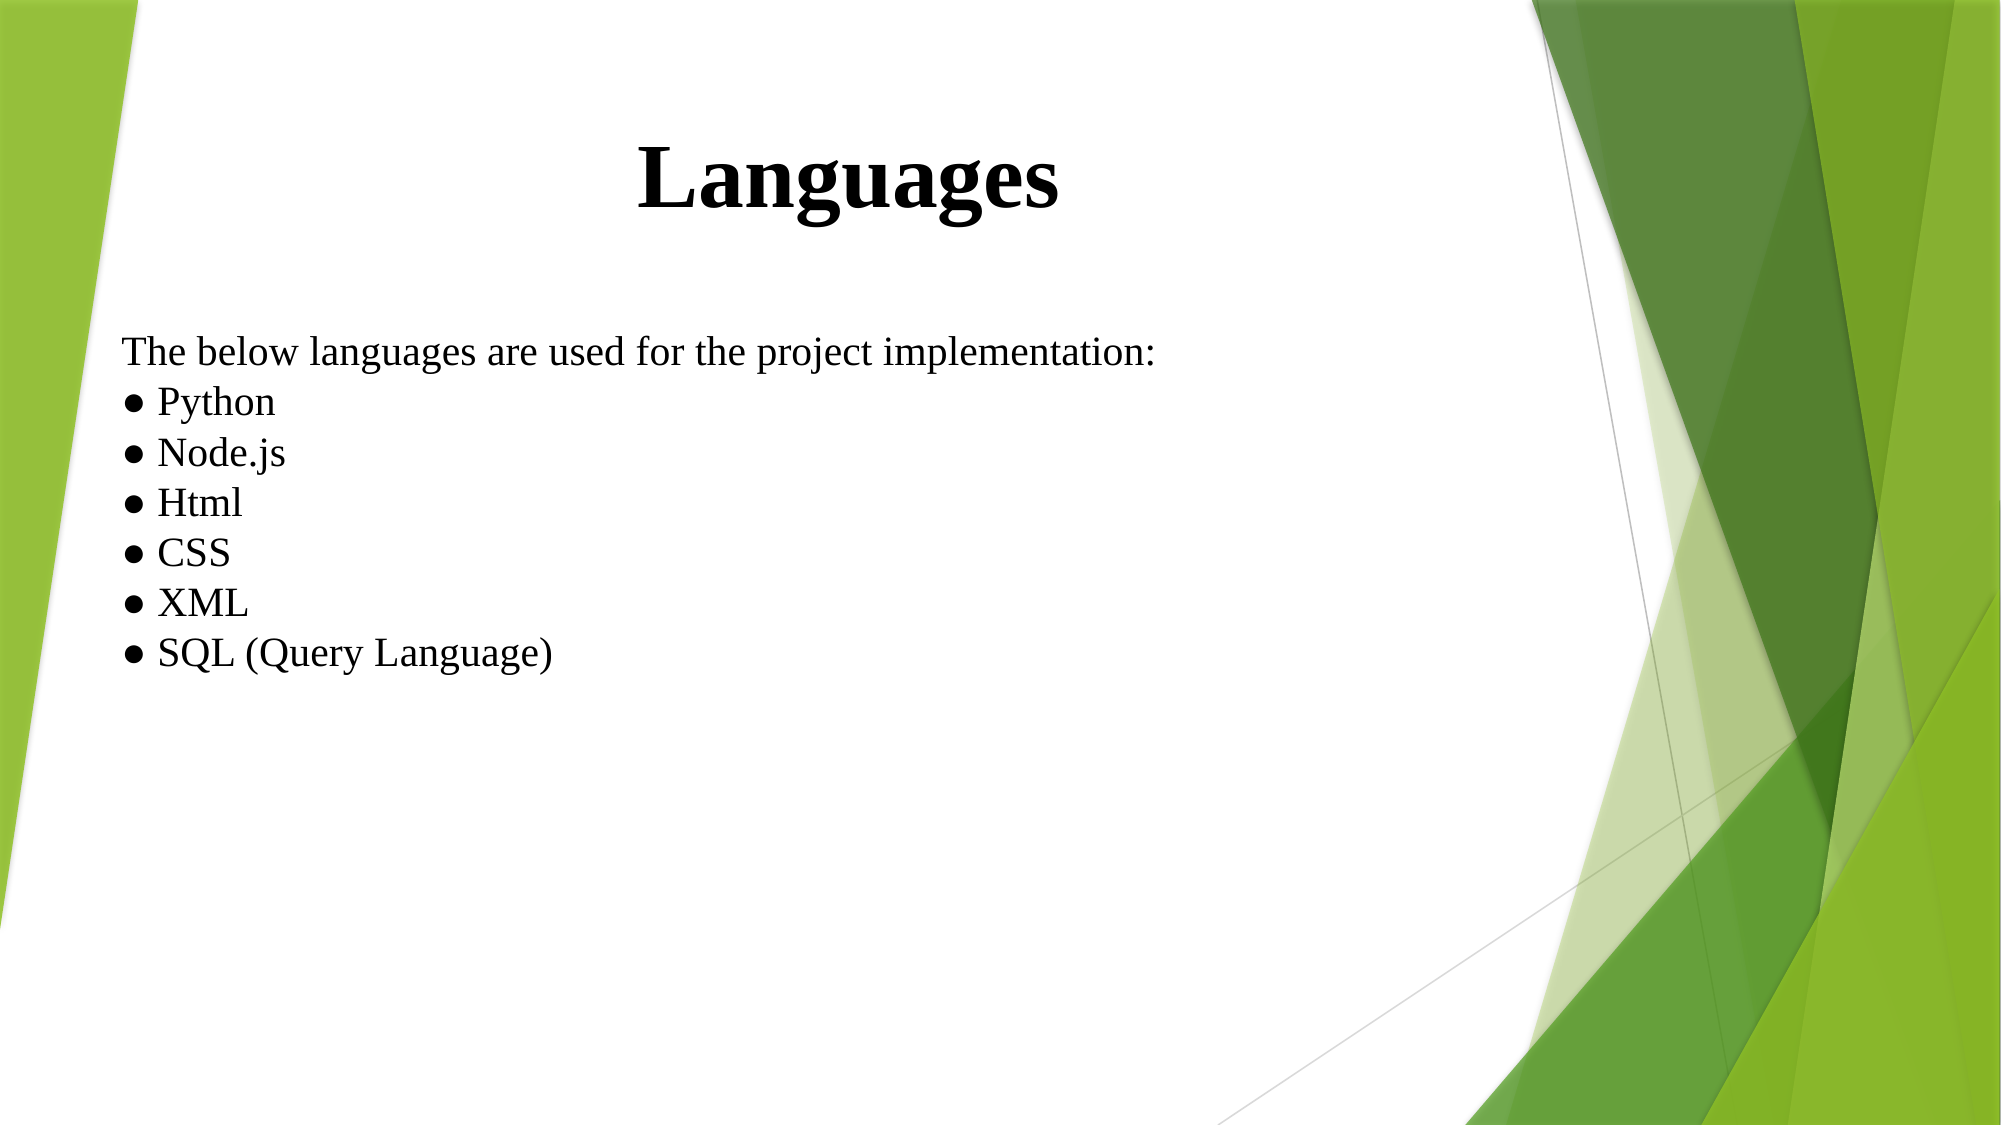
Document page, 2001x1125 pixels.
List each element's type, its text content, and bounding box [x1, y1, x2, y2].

subtitle [106, 249, 1673, 1059]
title Languages [130, 66, 1568, 249]
text_box The below languages are used for the project implementation: ● Python ● Node.js ● Html ● CSS ● XML ● SQL (Query Language) [106, 316, 1619, 732]
